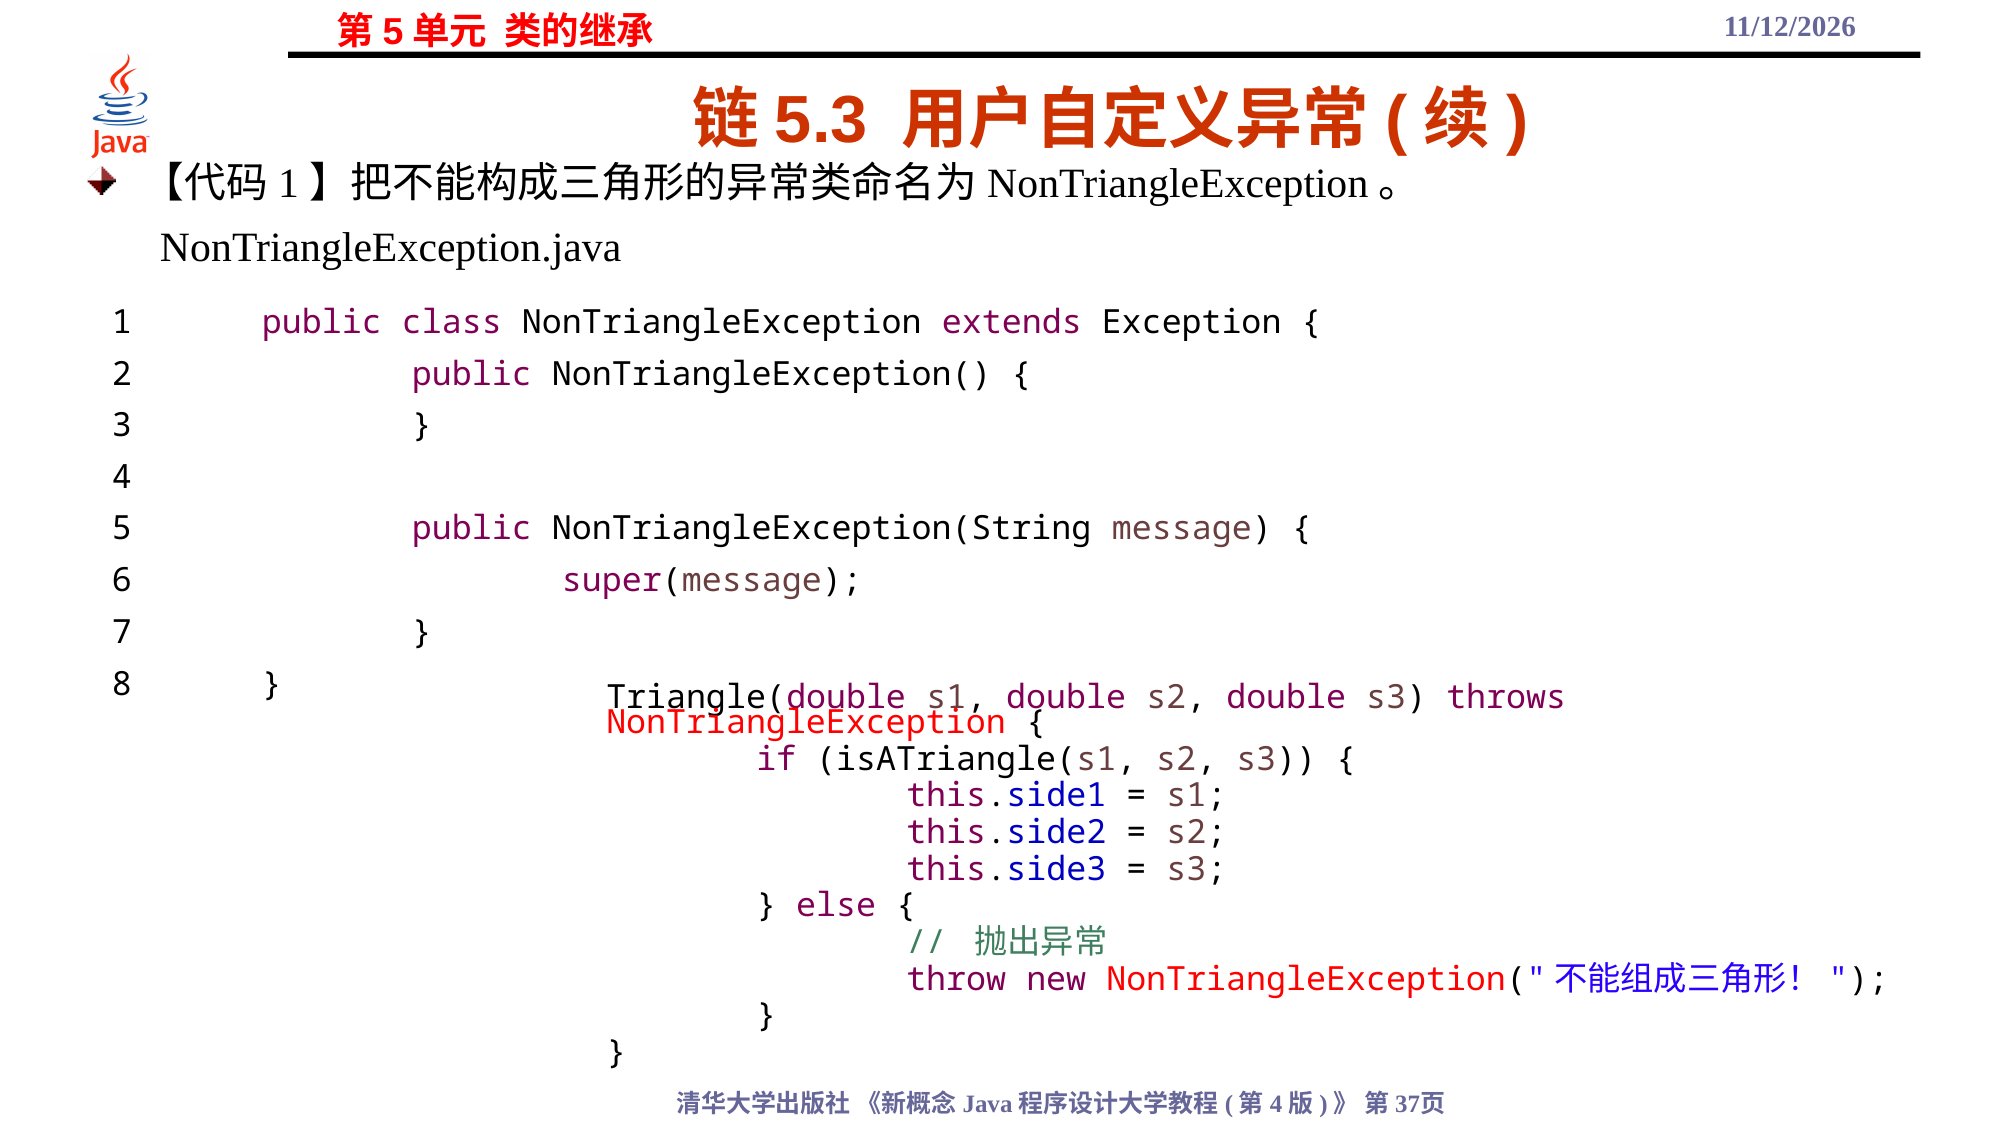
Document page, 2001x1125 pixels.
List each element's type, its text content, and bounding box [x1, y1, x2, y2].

title 链5.3 用户自定义异常(续) [272, 63, 1949, 164]
picture [86, 165, 116, 195]
text_box 1 public class NonTriangleException extends Exception { 2 public NonTriangleException() { 3 } 4 5 public NonTriangleException(String message) { 6 super(message); 7 } 8 } [97, 292, 1462, 709]
text_box Triangle(double s1, double s2, double s3) throws NonTriangleException { if (isATriangle(s1, s2, s3)) { this.side1 = s1; this.side2 = s2; this.side3 = s3; } else { // 抛出异常 throw new NonTriangleException("不能组成三角形！"); } } [591, 682, 1933, 1078]
picture [90, 53, 151, 147]
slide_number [1579, 0, 2000, 48]
list 【代码1】把不能构成三角形的异常类命名为NonTriangleException。 NonTriangleException.java [71, 147, 1917, 948]
